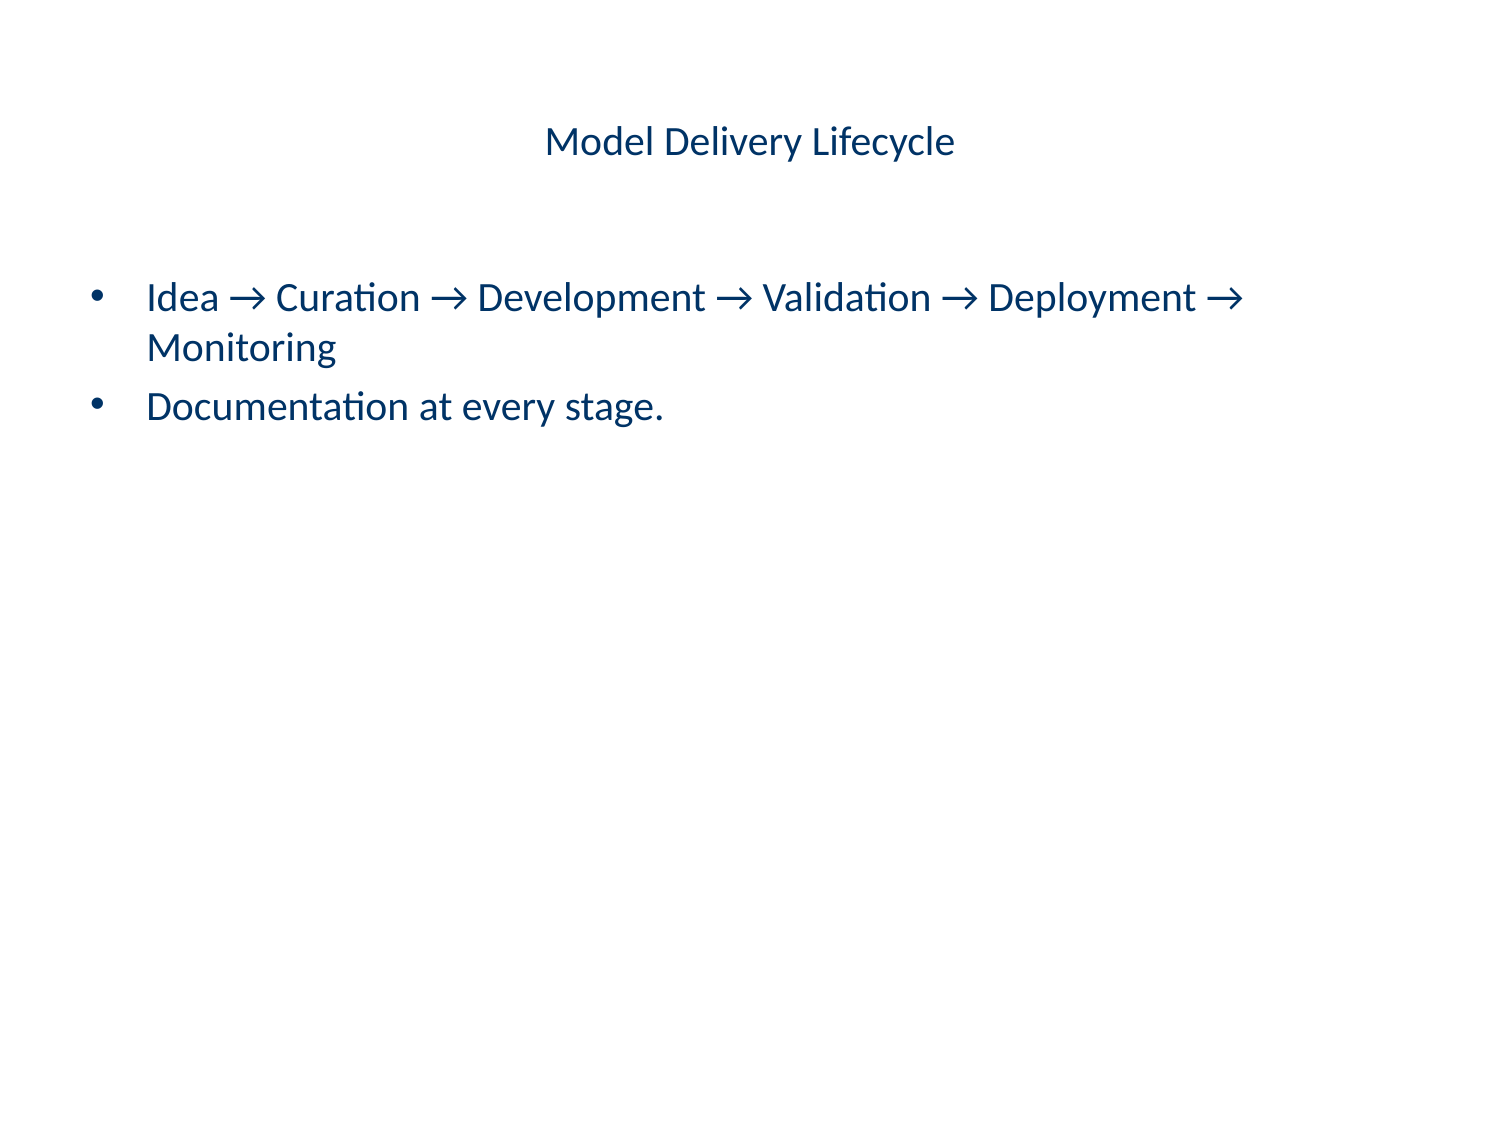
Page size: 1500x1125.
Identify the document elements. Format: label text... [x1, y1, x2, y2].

title Model Delivery Lifecycle [75, 45, 1425, 233]
list Idea → Curation → Development → Validation → Deployment → Monitoring Documentation at every stage. [75, 262, 1425, 1005]
